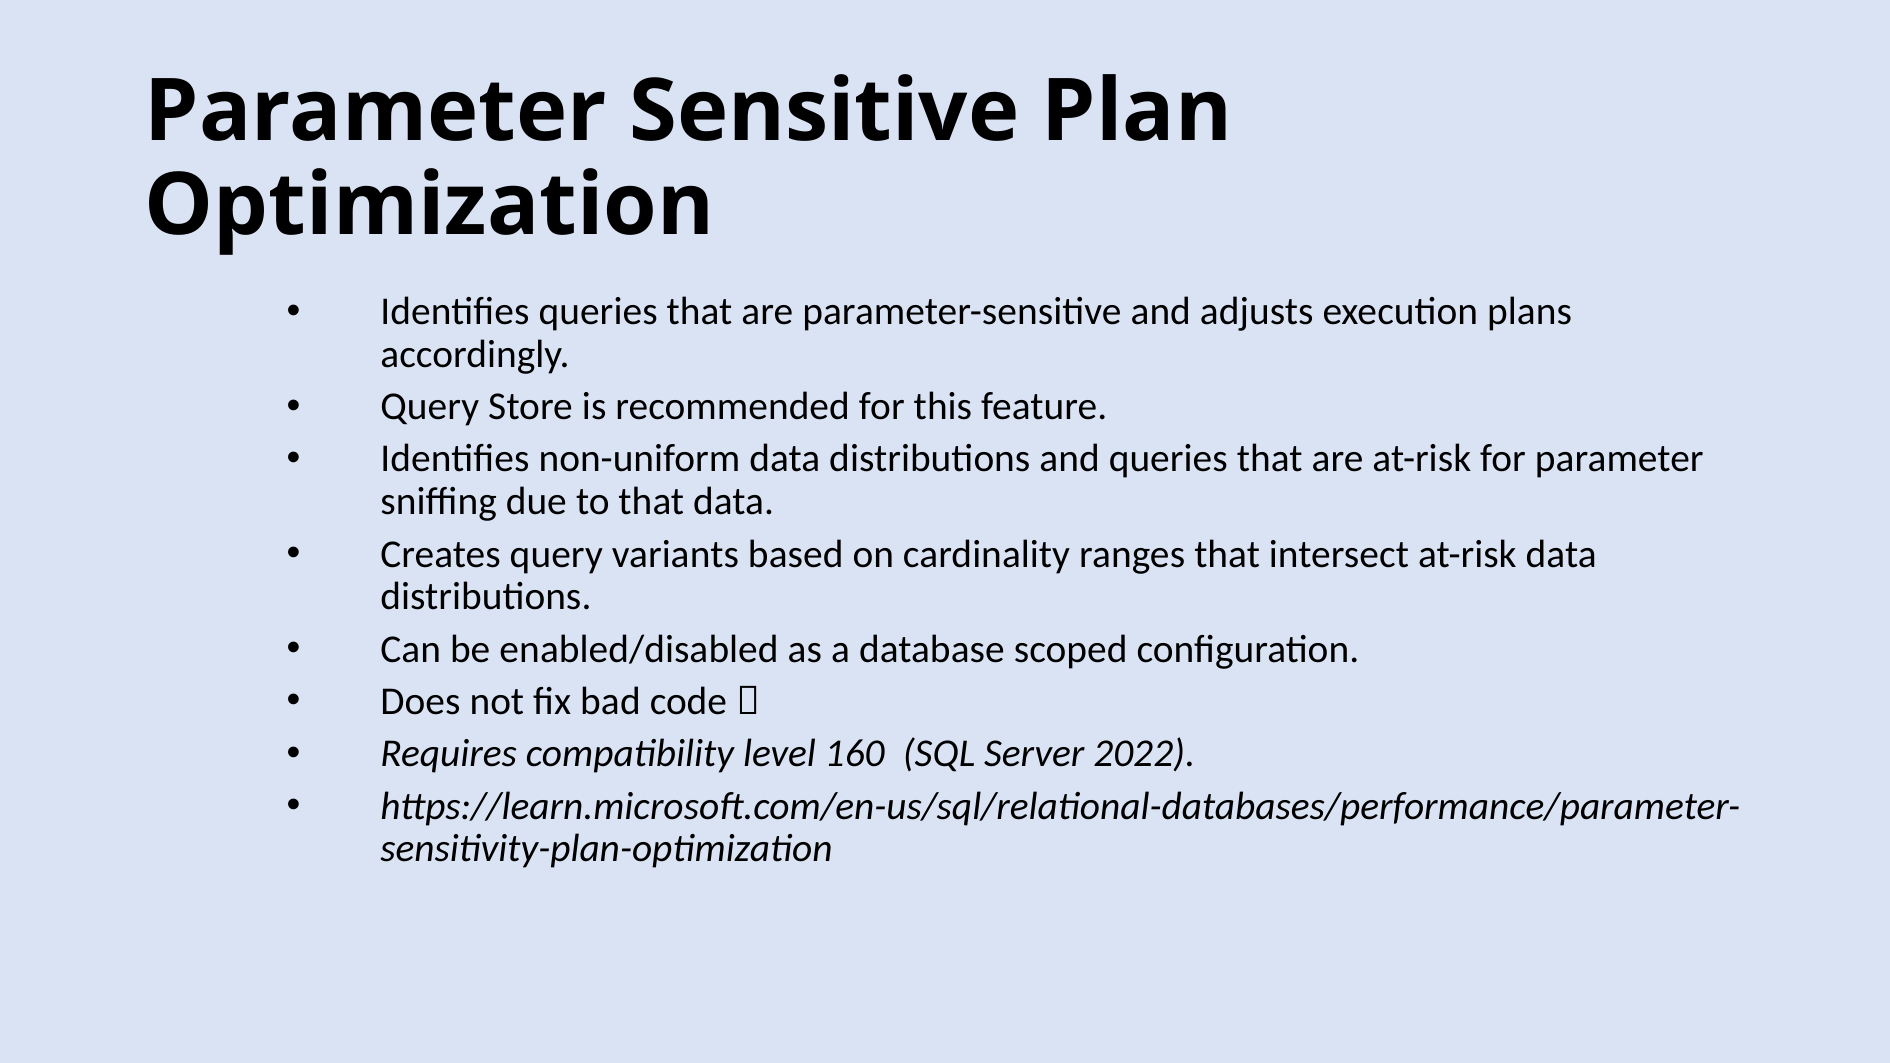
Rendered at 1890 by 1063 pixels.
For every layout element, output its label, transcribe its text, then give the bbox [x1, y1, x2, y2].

title Parameter Sensitive Plan Optimization [129, 56, 1760, 262]
list Identifies queries that are parameter-sensitive and adjusts execution plans accordingly. Query Store is recommended for this feature. Identifies non-uniform data distributions and queries that are at-risk for parameter sniffing due to that data. Creates query variants based on cardinality ranges that intersect at-risk data distributions. Can be enabled/disabled as a database scoped configuration. Does not fix bad code  Requires compatibility level 160 (SQL Server 2022). https://learn.microsoft.com/en-us/sql/relational-databases/performance/parameter-sensitivity-plan-optimization [129, 282, 1760, 993]
